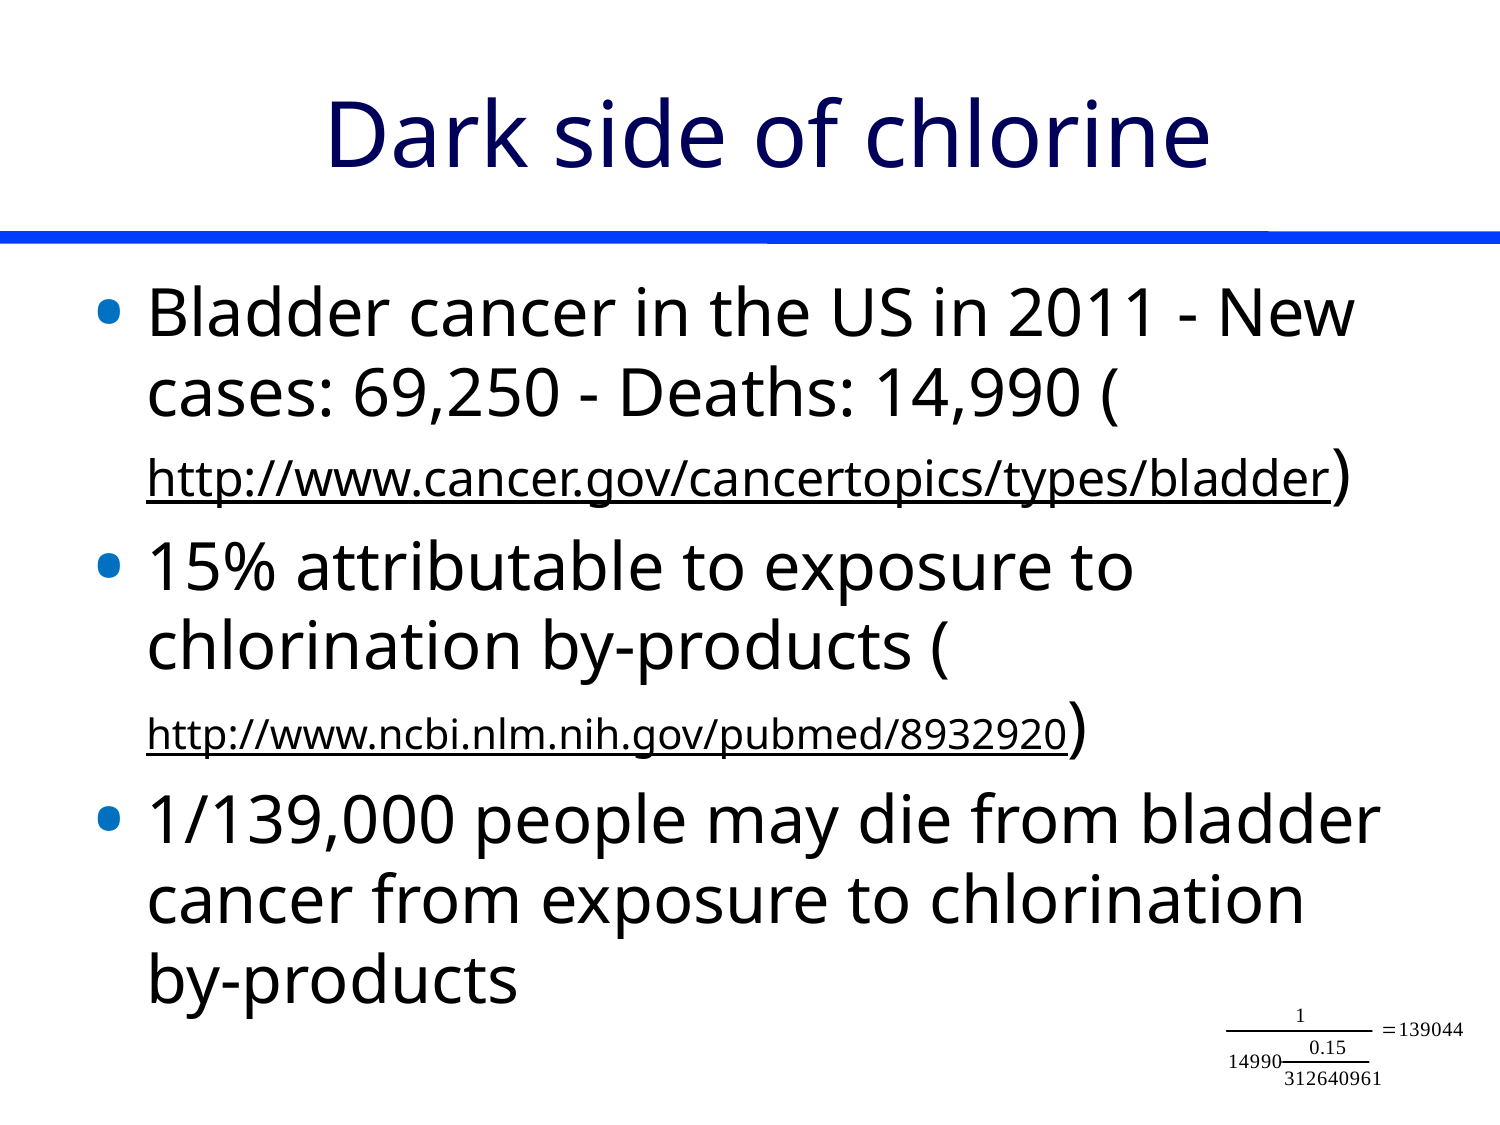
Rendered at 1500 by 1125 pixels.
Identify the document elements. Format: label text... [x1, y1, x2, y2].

picture [1213, 994, 1476, 1100]
title Dark side of chlorine [75, 37, 1463, 225]
list Bladder cancer in the US in 2011 - New cases: 69,250 - Deaths: 14,990 (http://www.cancer.gov/cancertopics/types/bladder) 15% attributable to exposure to chlorination by-products (http://www.ncbi.nlm.nih.gov/pubmed/8932920) 1/139,000 people may die from bladder cancer from exposure to chlorination by-products [74, 262, 1426, 1006]
